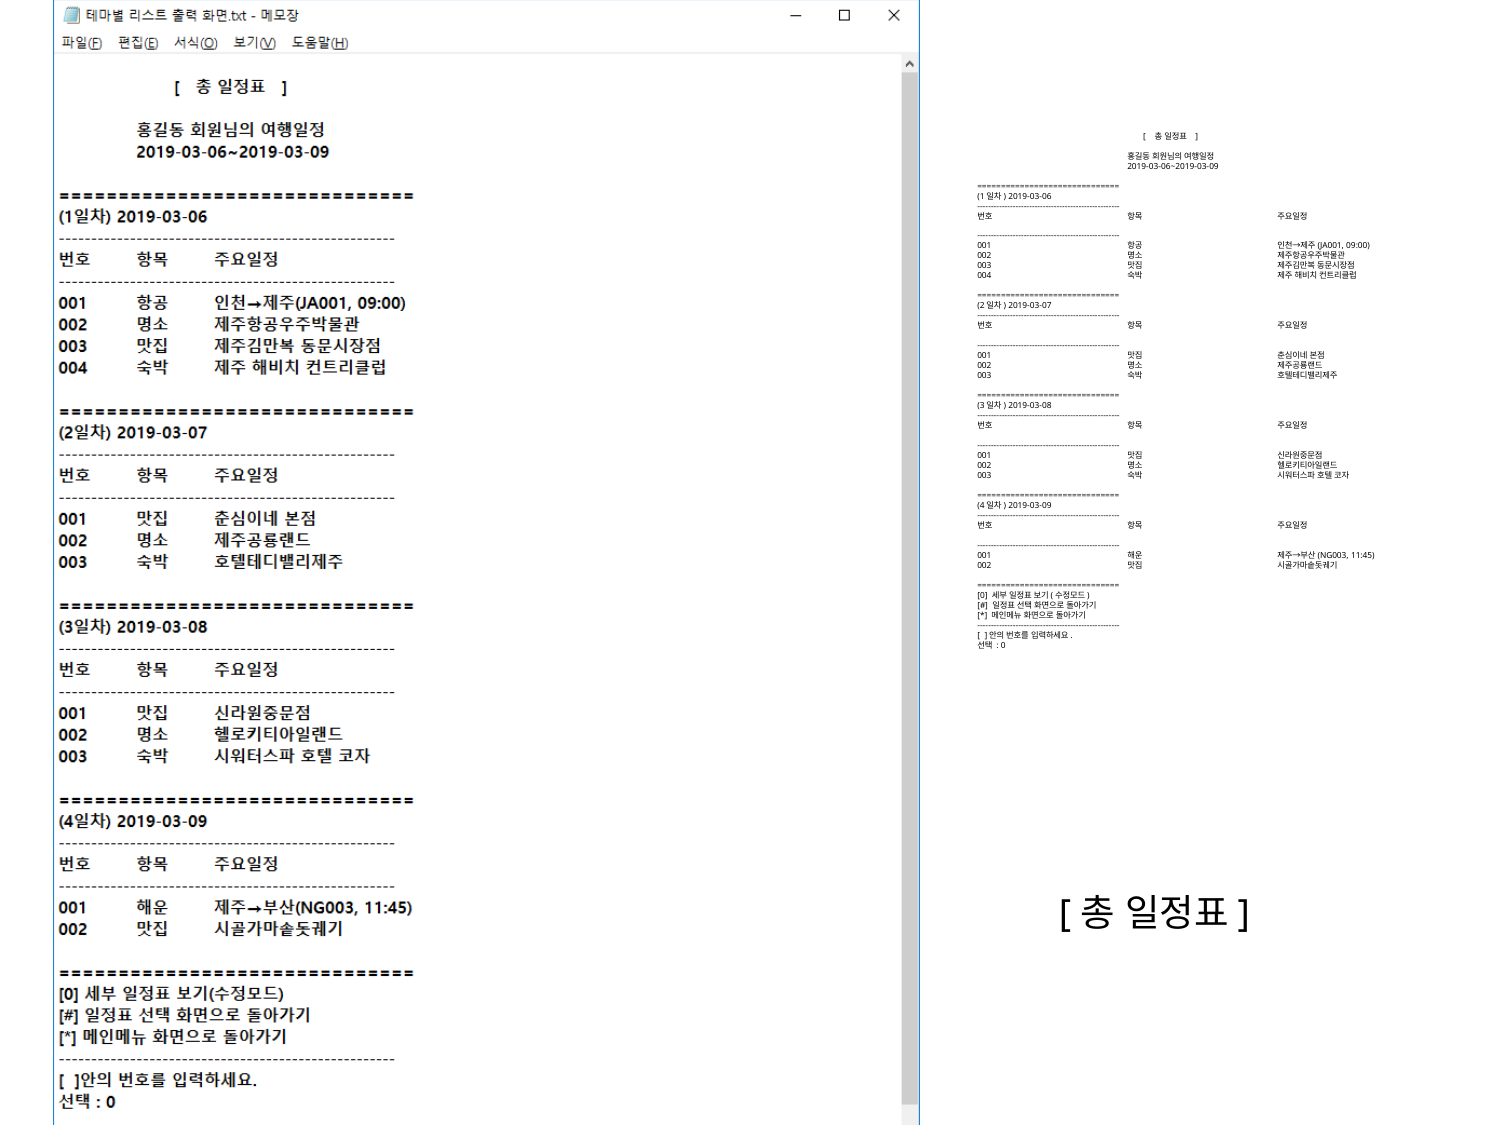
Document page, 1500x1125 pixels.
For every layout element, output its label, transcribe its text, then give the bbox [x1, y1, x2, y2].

text_box [ 총 일정표 ] 홍길동 회원님의 여행일정 2019-03-06~2019-03-09 ============================== (1일차) 2019-03-06 ---------------------------------------------------- 번호 항목 주요일정 ---------------------------------------------------- 001 항공 인천→제주(JA001, 09:00) 002 명소 제주항공우주박물관 003 맛집 제주김만복 동문시장점 004 숙박 제주 해비치 컨트리클럽 ============================== (2일차) 2019-03-07 ---------------------------------------------------- 번호 항목 주요일정 ---------------------------------------------------- 001 맛집 춘심이네 본점 002 명소 제주공룡랜드 003 숙박 호텔테디밸리제주 ============================== (3일차) 2019-03-08 ---------------------------------------------------- 번호 항목 주요일정 ---------------------------------------------------- 001 맛집 신라원중문점 002 명소 헬로키티아일랜드 003 숙박 시워터스파 호텔 코자 ============================== (4일차) 2019-03-09 ---------------------------------------------------- 번호 항목 주요일정 ---------------------------------------------------- 001 해운 제주→부산(NG003, 11:45) 002 맛집 시골가마솥돗궤기 ============================== [0] 세부 일정표 보기(수정모드) [#] 일정표 선택 화면으로 돌아가기 [*] 메인메뉴 화면으로 돌아가기 ---------------------------------------------------- [ ]안의 번호를 입력하세요. 선택 : 0 [962, 113, 1500, 688]
picture [52, 0, 920, 1125]
text_box [총 일정표] [1044, 881, 1265, 942]
